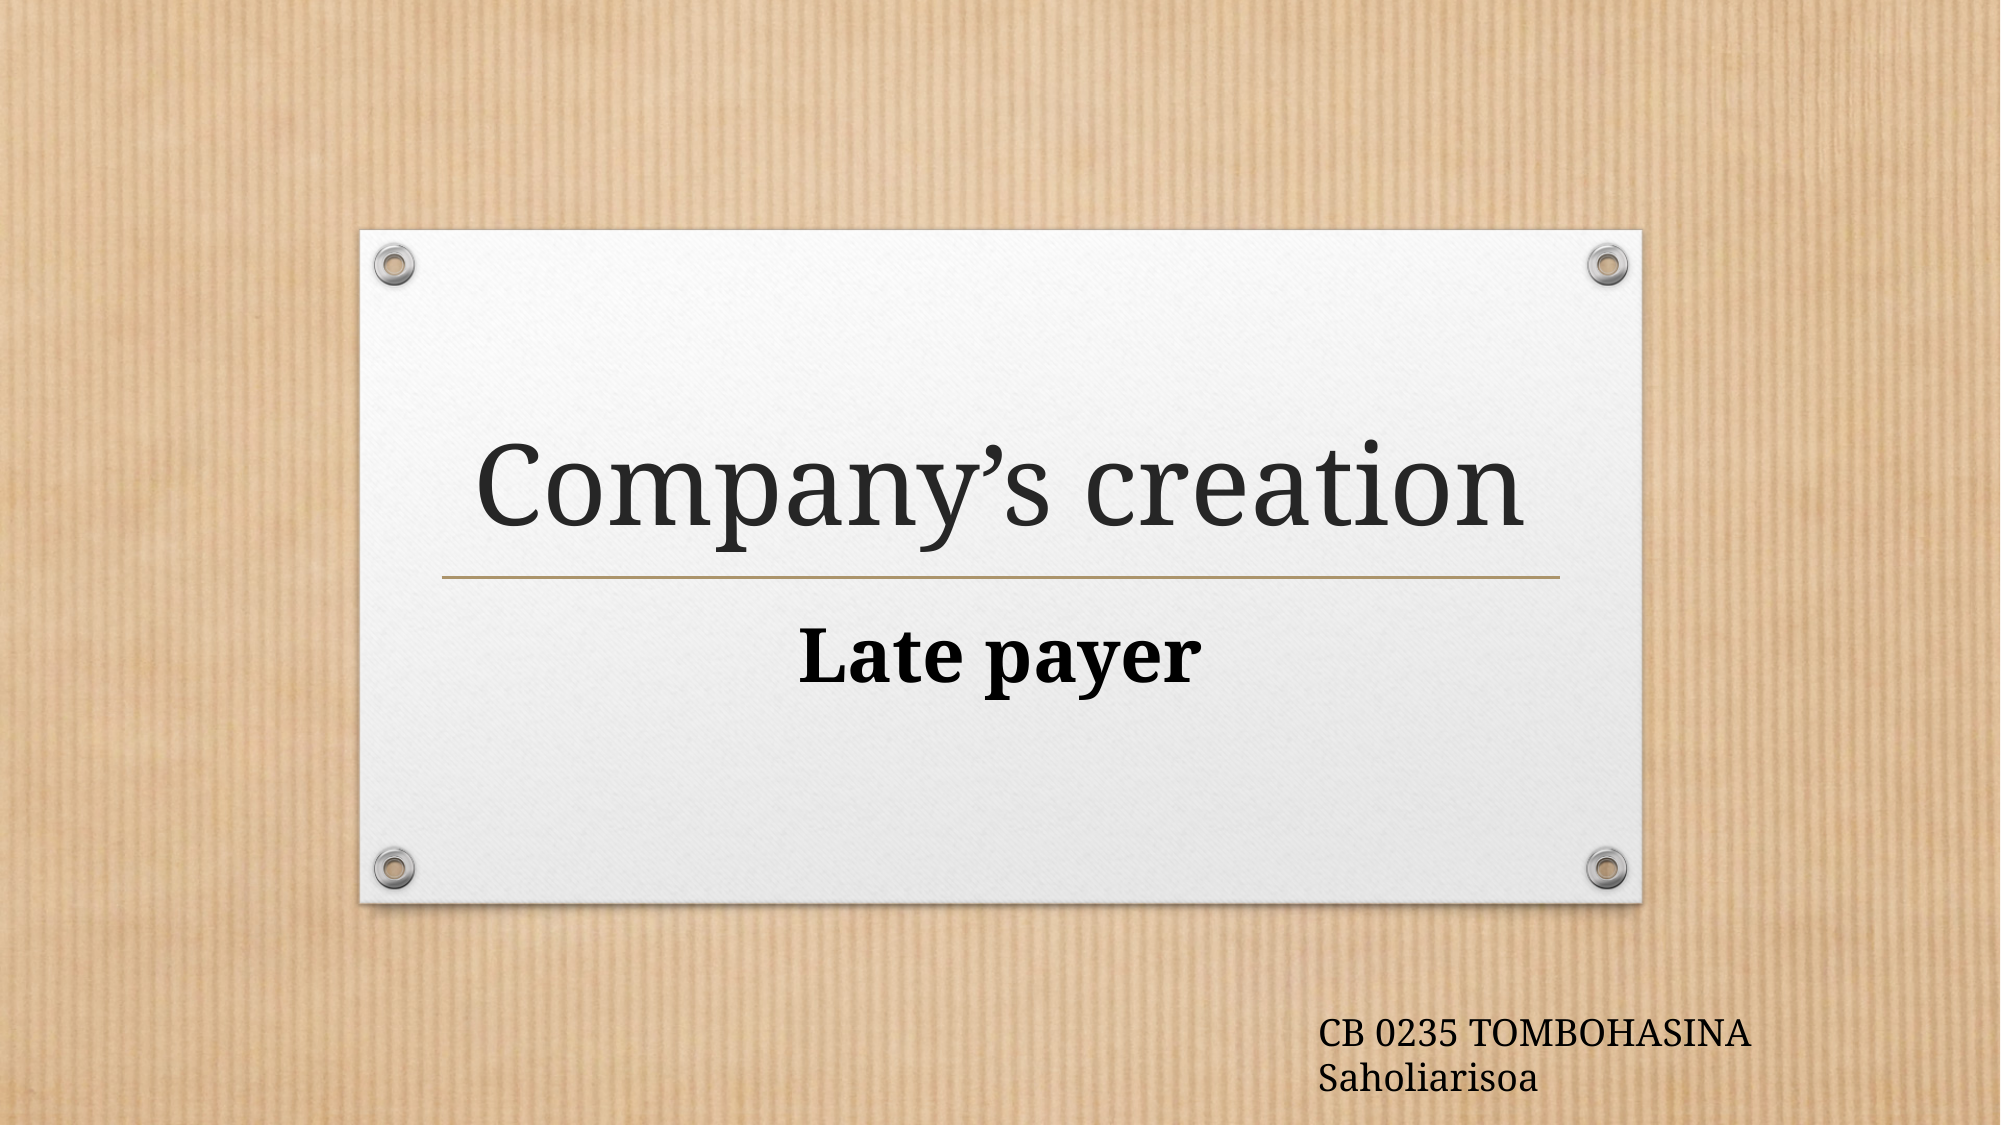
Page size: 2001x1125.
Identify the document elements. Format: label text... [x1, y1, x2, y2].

subtitle Late payer [441, 600, 1560, 817]
title Company’s creation [441, 306, 1560, 556]
picture [0, 0, 2001, 1125]
text_box CB 0235 TOMBOHASINA Saholiarisoa [1303, 1001, 1944, 1078]
